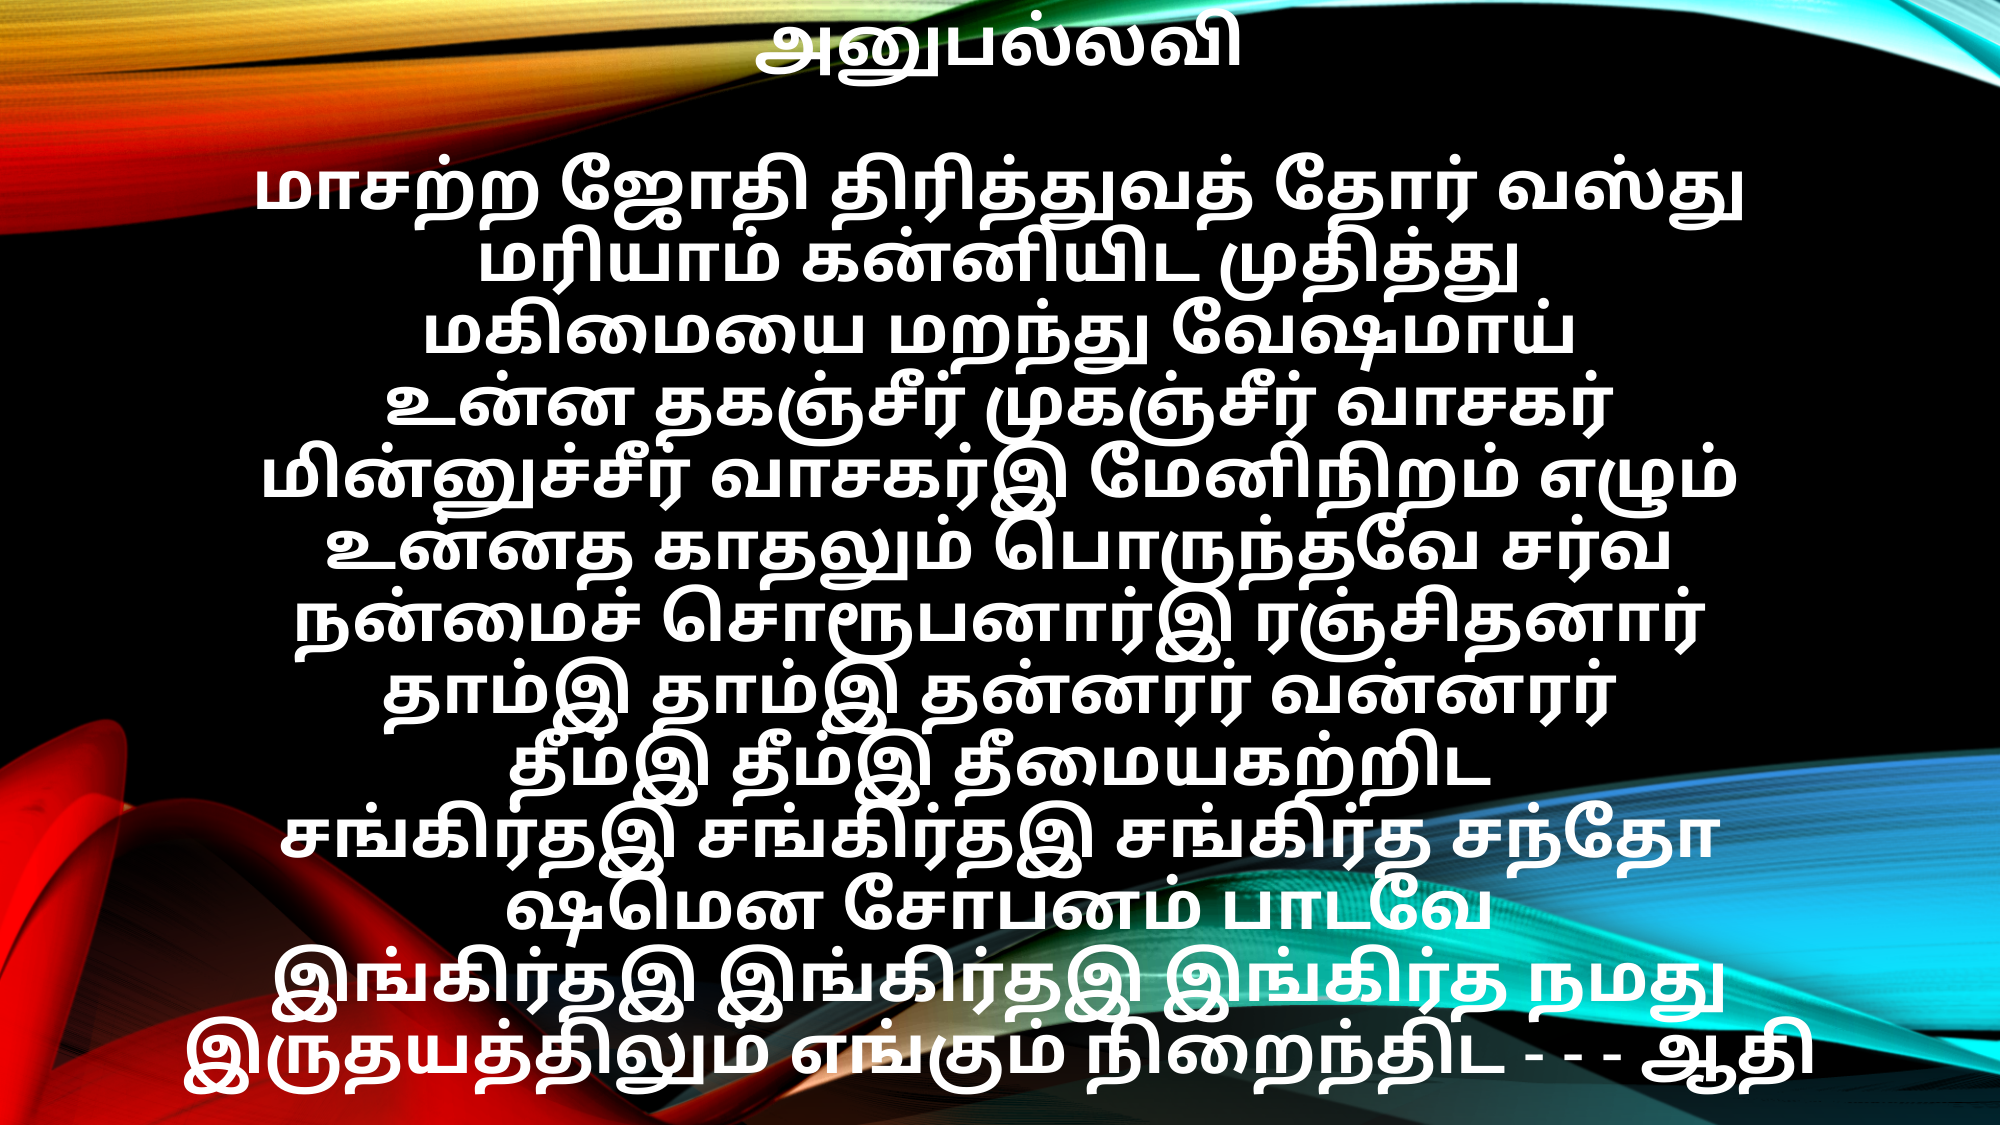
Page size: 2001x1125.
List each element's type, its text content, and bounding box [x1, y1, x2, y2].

subtitle அனுபல்லவி மாசற்ற ஜோதி திரித்துவத் தோர் வஸ்து மரியாம் கன்னியிட முதித்து மகிமையை மறந்து வேஷமாய் உன்ன தகஞ்சீர் முகஞ்சீர் வாசகர் மின்னுச்சீர் வாசகர்இ மேனிநிறம் எழும் உன்னத காதலும் பொருந்தவே சர்வ நன்மைச் சொரூபனார்இ ரஞ்சிதனார் தாம்இ தாம்இ தன்னரர் வன்னரர் தீம்இ தீம்இ தீமையகற்றிட சங்கிர்தஇ சங்கிர்தஇ சங்கிர்த சந்தோ ஷமென சோபனம் பாடவே இங்கிர்தஇ இங்கிர்தஇ இங்கிர்த நமது இருதயத்திலும் எங்கும் நிறைந்திட - - - ஆதி [0, 0, 2000, 1125]
